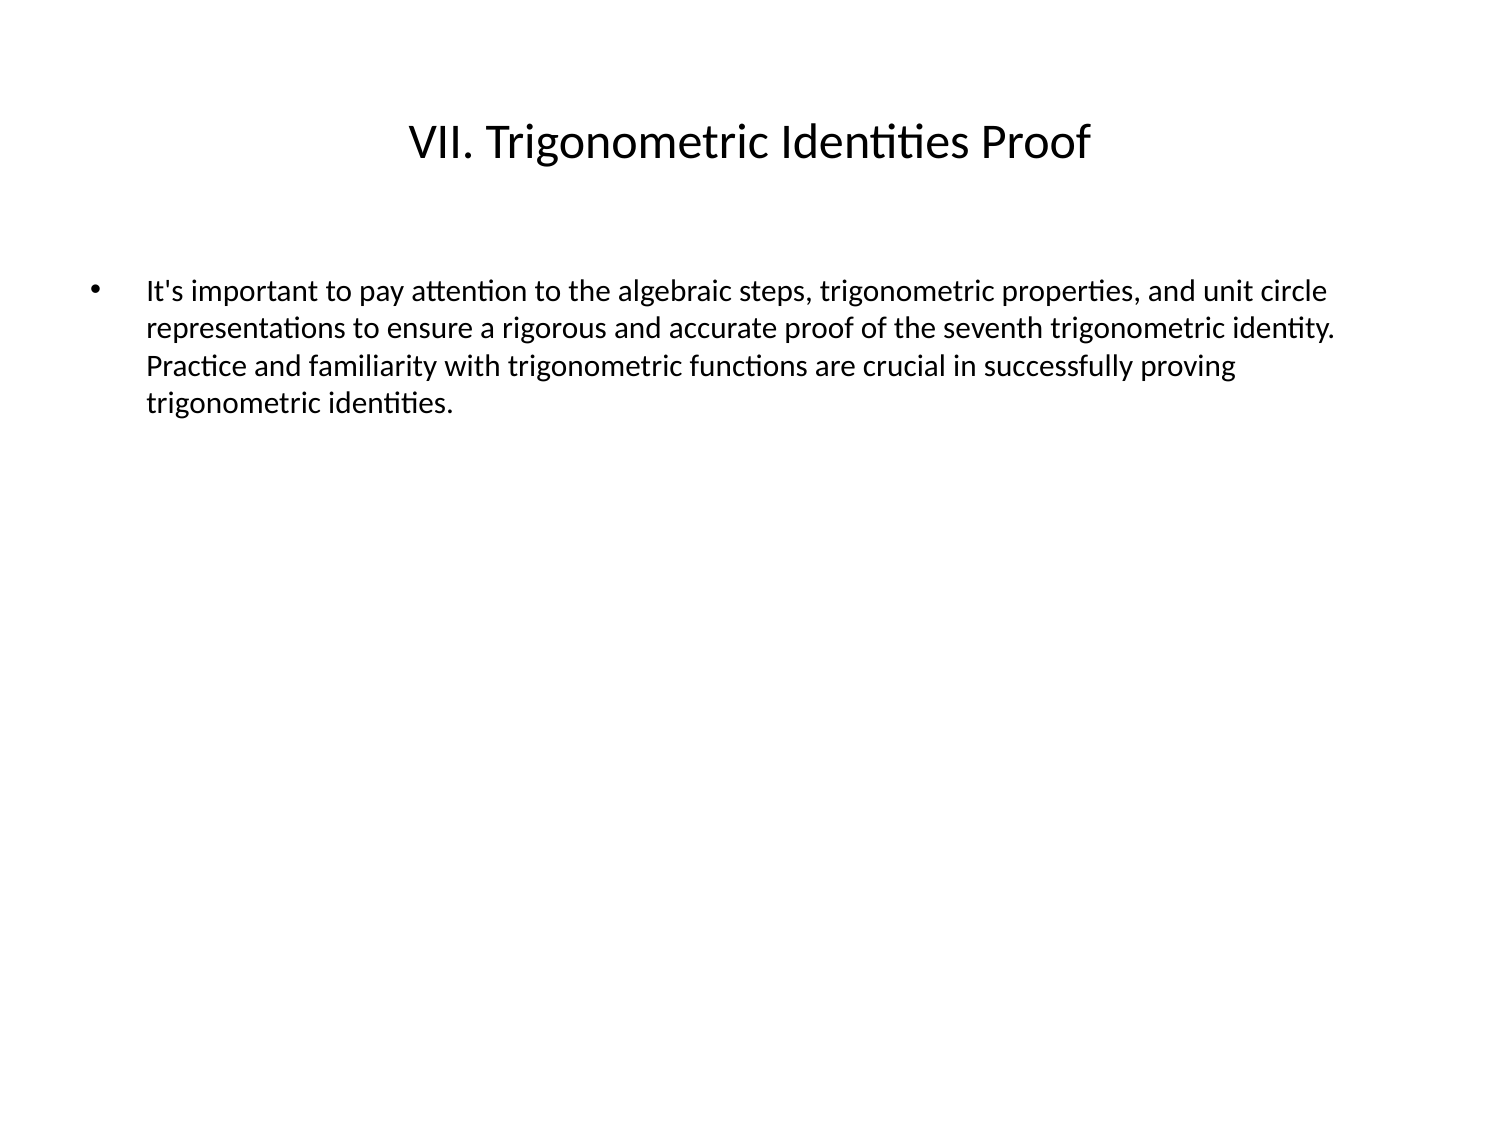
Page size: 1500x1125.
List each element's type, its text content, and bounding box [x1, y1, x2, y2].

title VII. Trigonometric Identities Proof [75, 45, 1425, 233]
list It's important to pay attention to the algebraic steps, trigonometric properties, and unit circle representations to ensure a rigorous and accurate proof of the seventh trigonometric identity. Practice and familiarity with trigonometric functions are crucial in successfully proving trigonometric identities. [75, 262, 1425, 1005]
